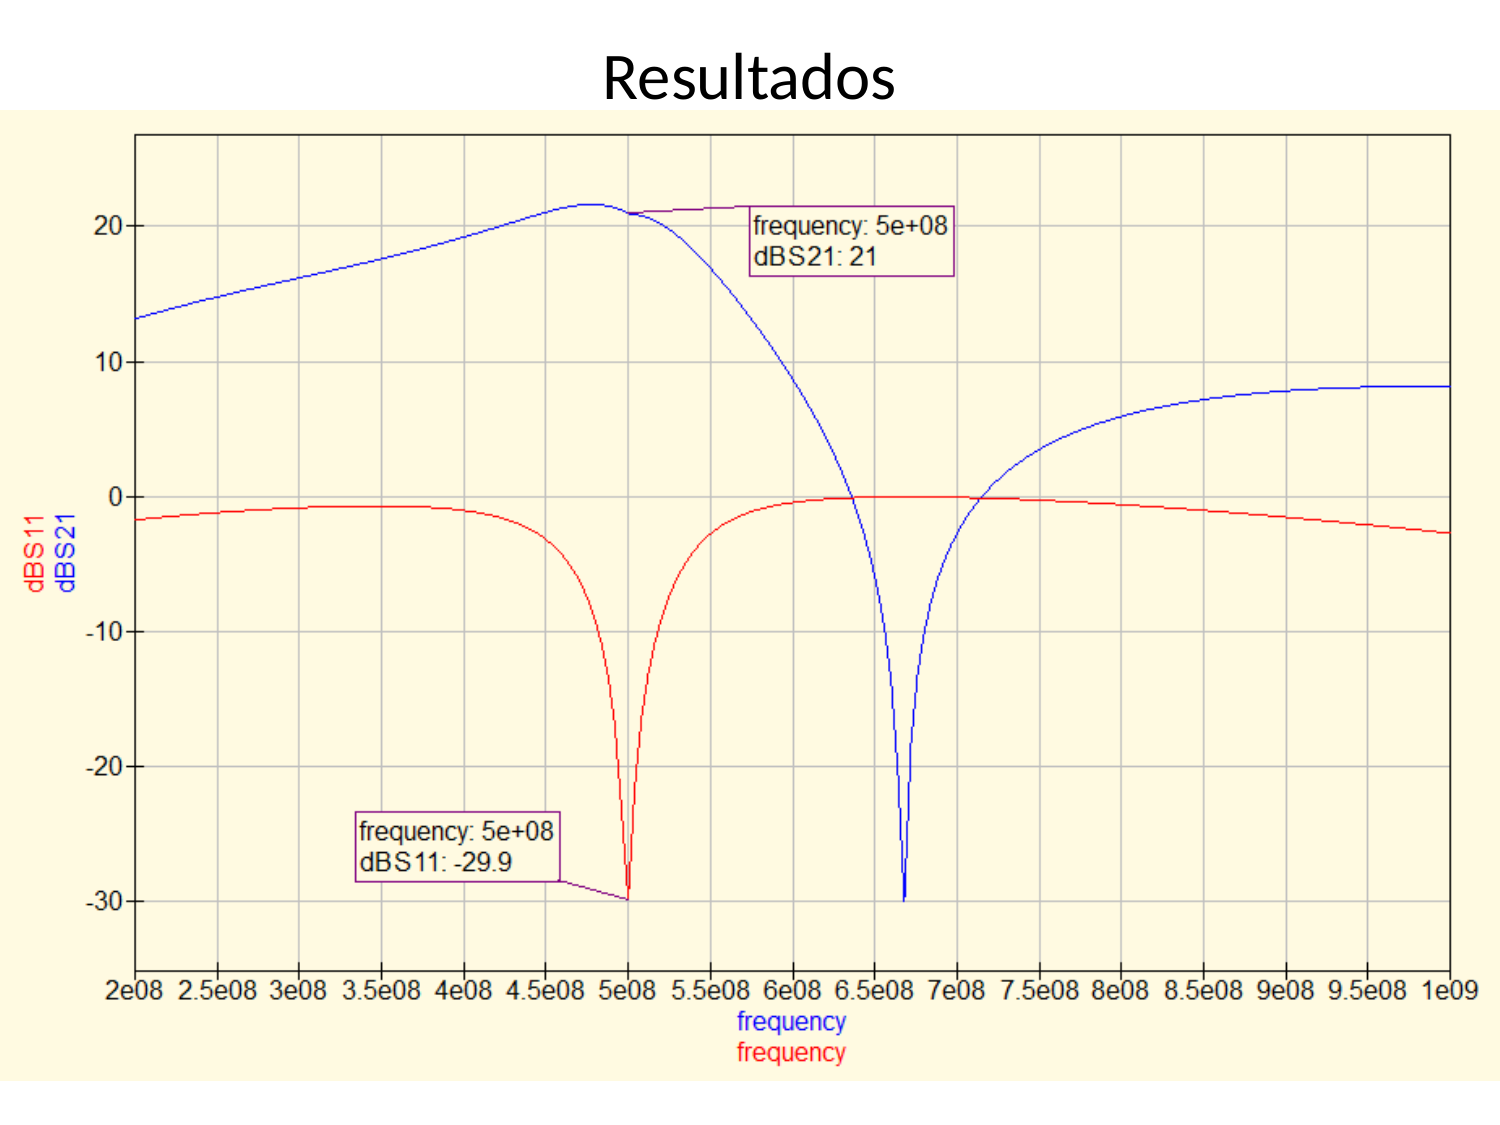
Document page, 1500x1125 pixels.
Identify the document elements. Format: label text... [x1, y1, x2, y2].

picture [0, 110, 1500, 1081]
title Resultados [0, 13, 1500, 110]
